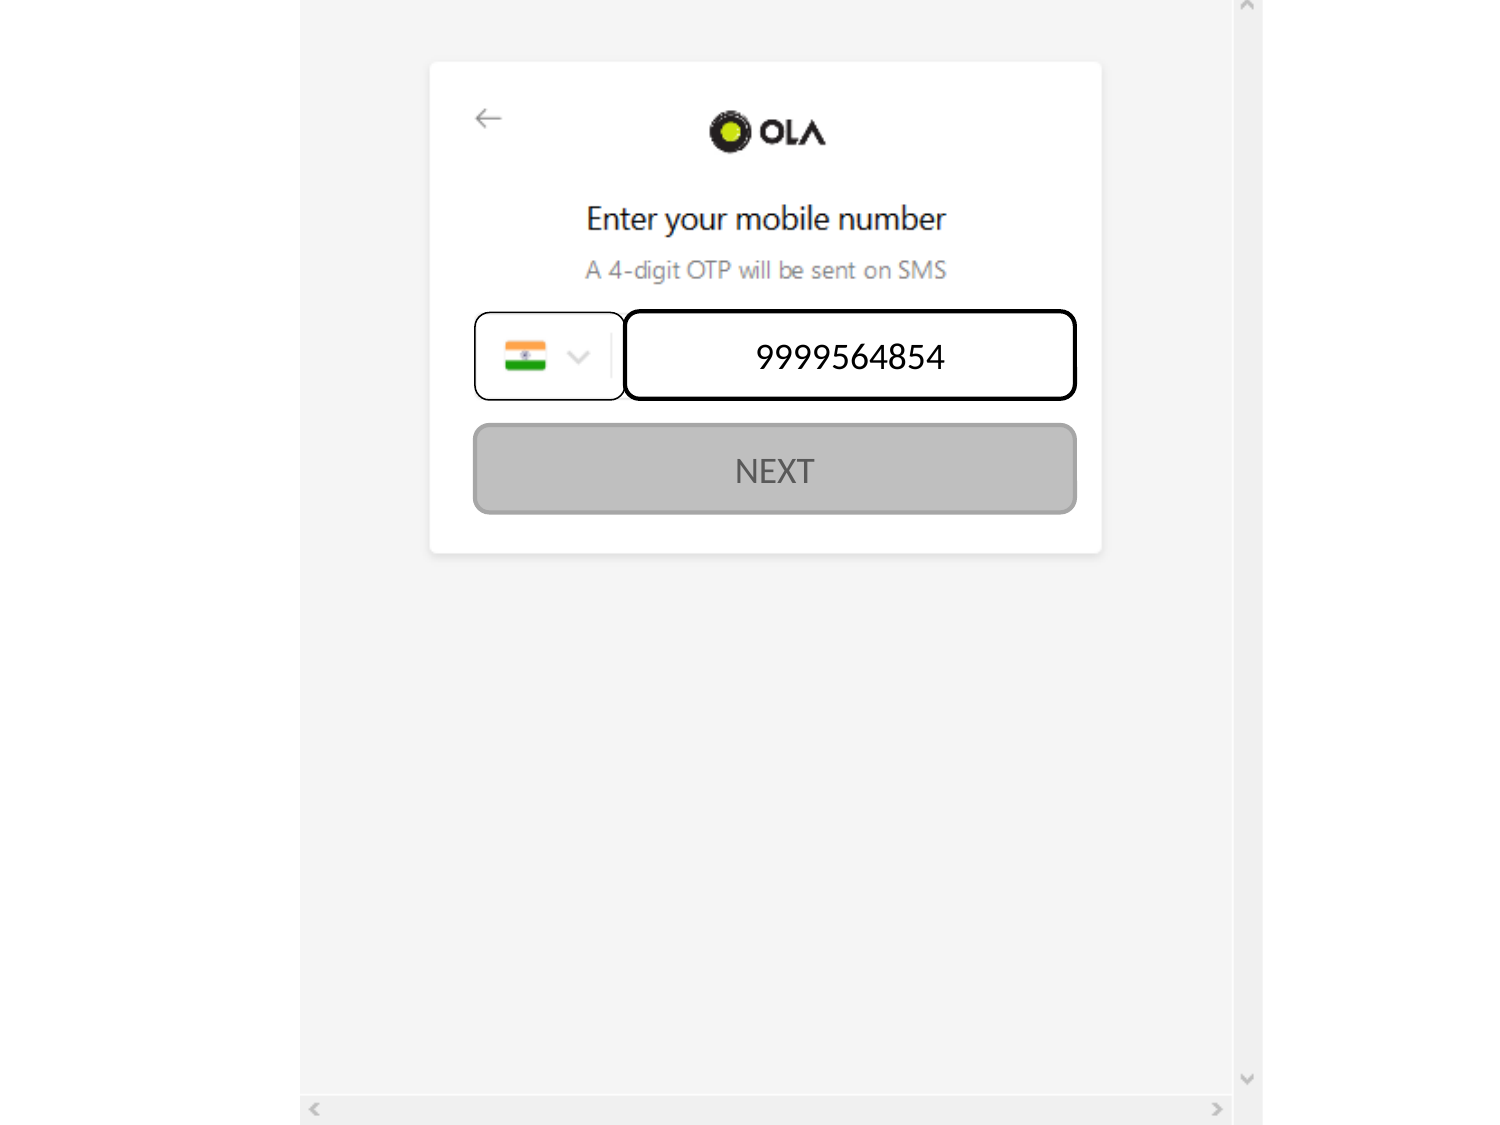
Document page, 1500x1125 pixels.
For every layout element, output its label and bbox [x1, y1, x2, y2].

picture [299, 0, 1263, 1125]
